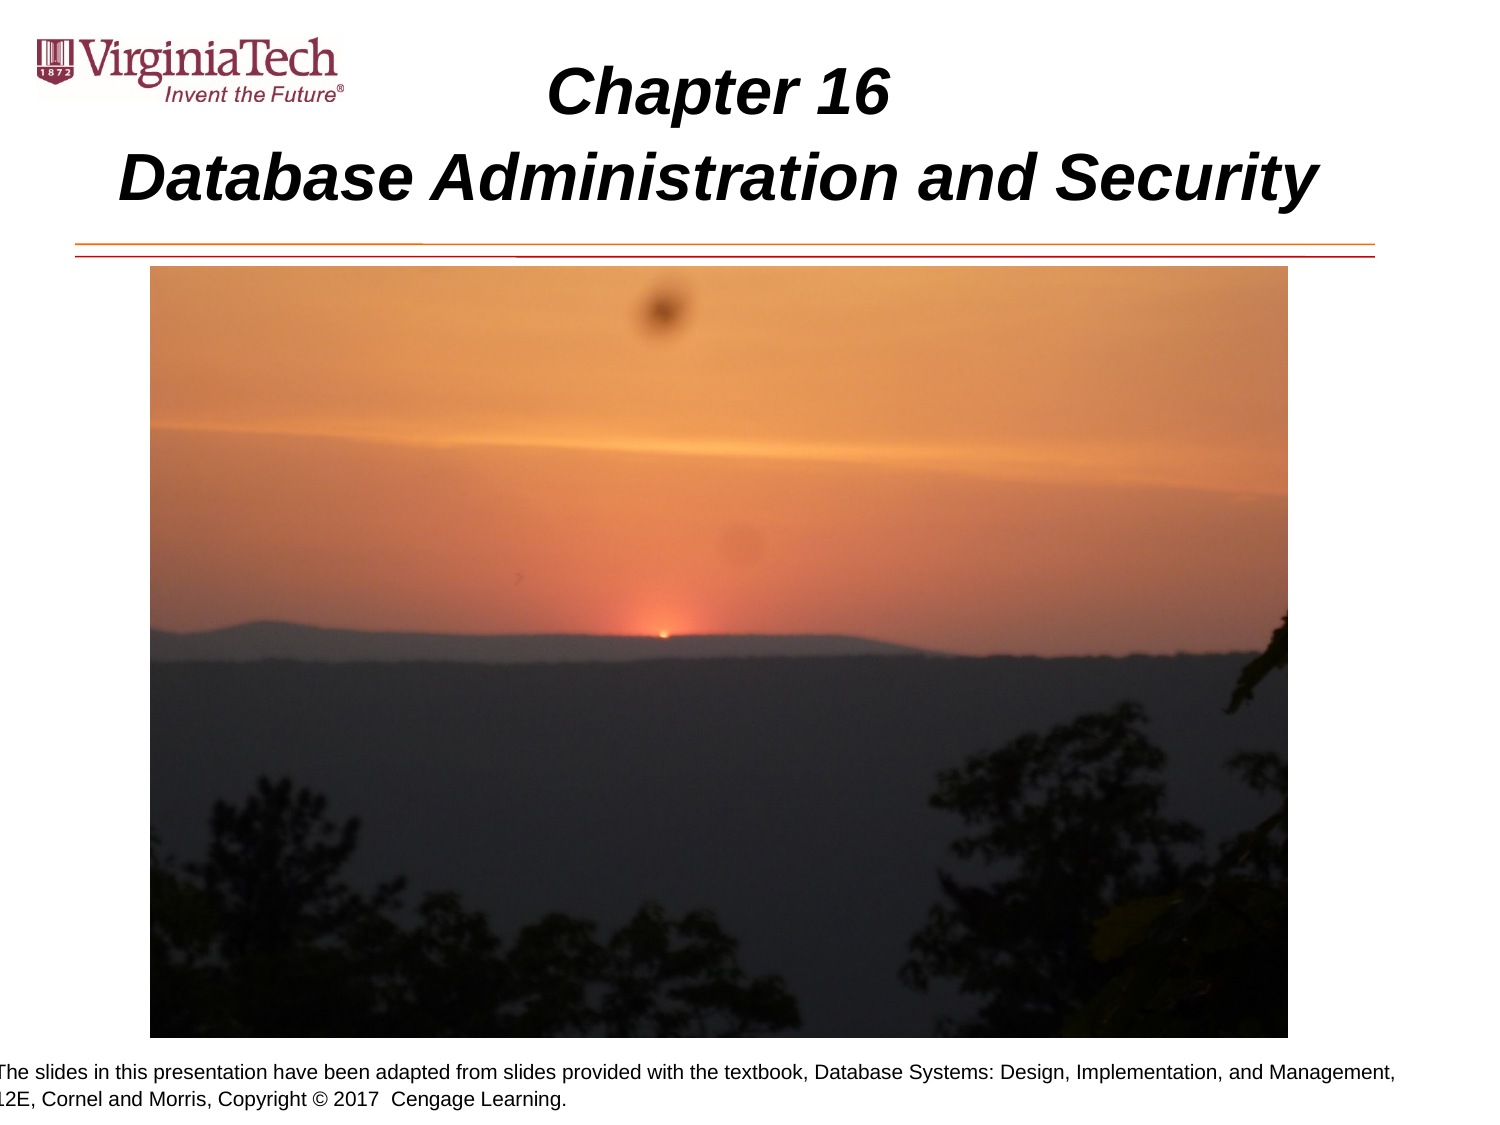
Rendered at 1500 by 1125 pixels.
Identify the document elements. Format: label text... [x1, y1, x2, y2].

text_box The slides in this presentation have been adapted from slides provided with the textbook, Database Systems: Design, Implementation, and Management, 12E, Cornel and Morris, Copyright © 2017 Cengage Learning. [0, 1054, 1417, 1118]
picture [149, 266, 1288, 1038]
picture [37, 37, 344, 50]
list Chapter 16 Database Administration and Security [6, 50, 1432, 225]
